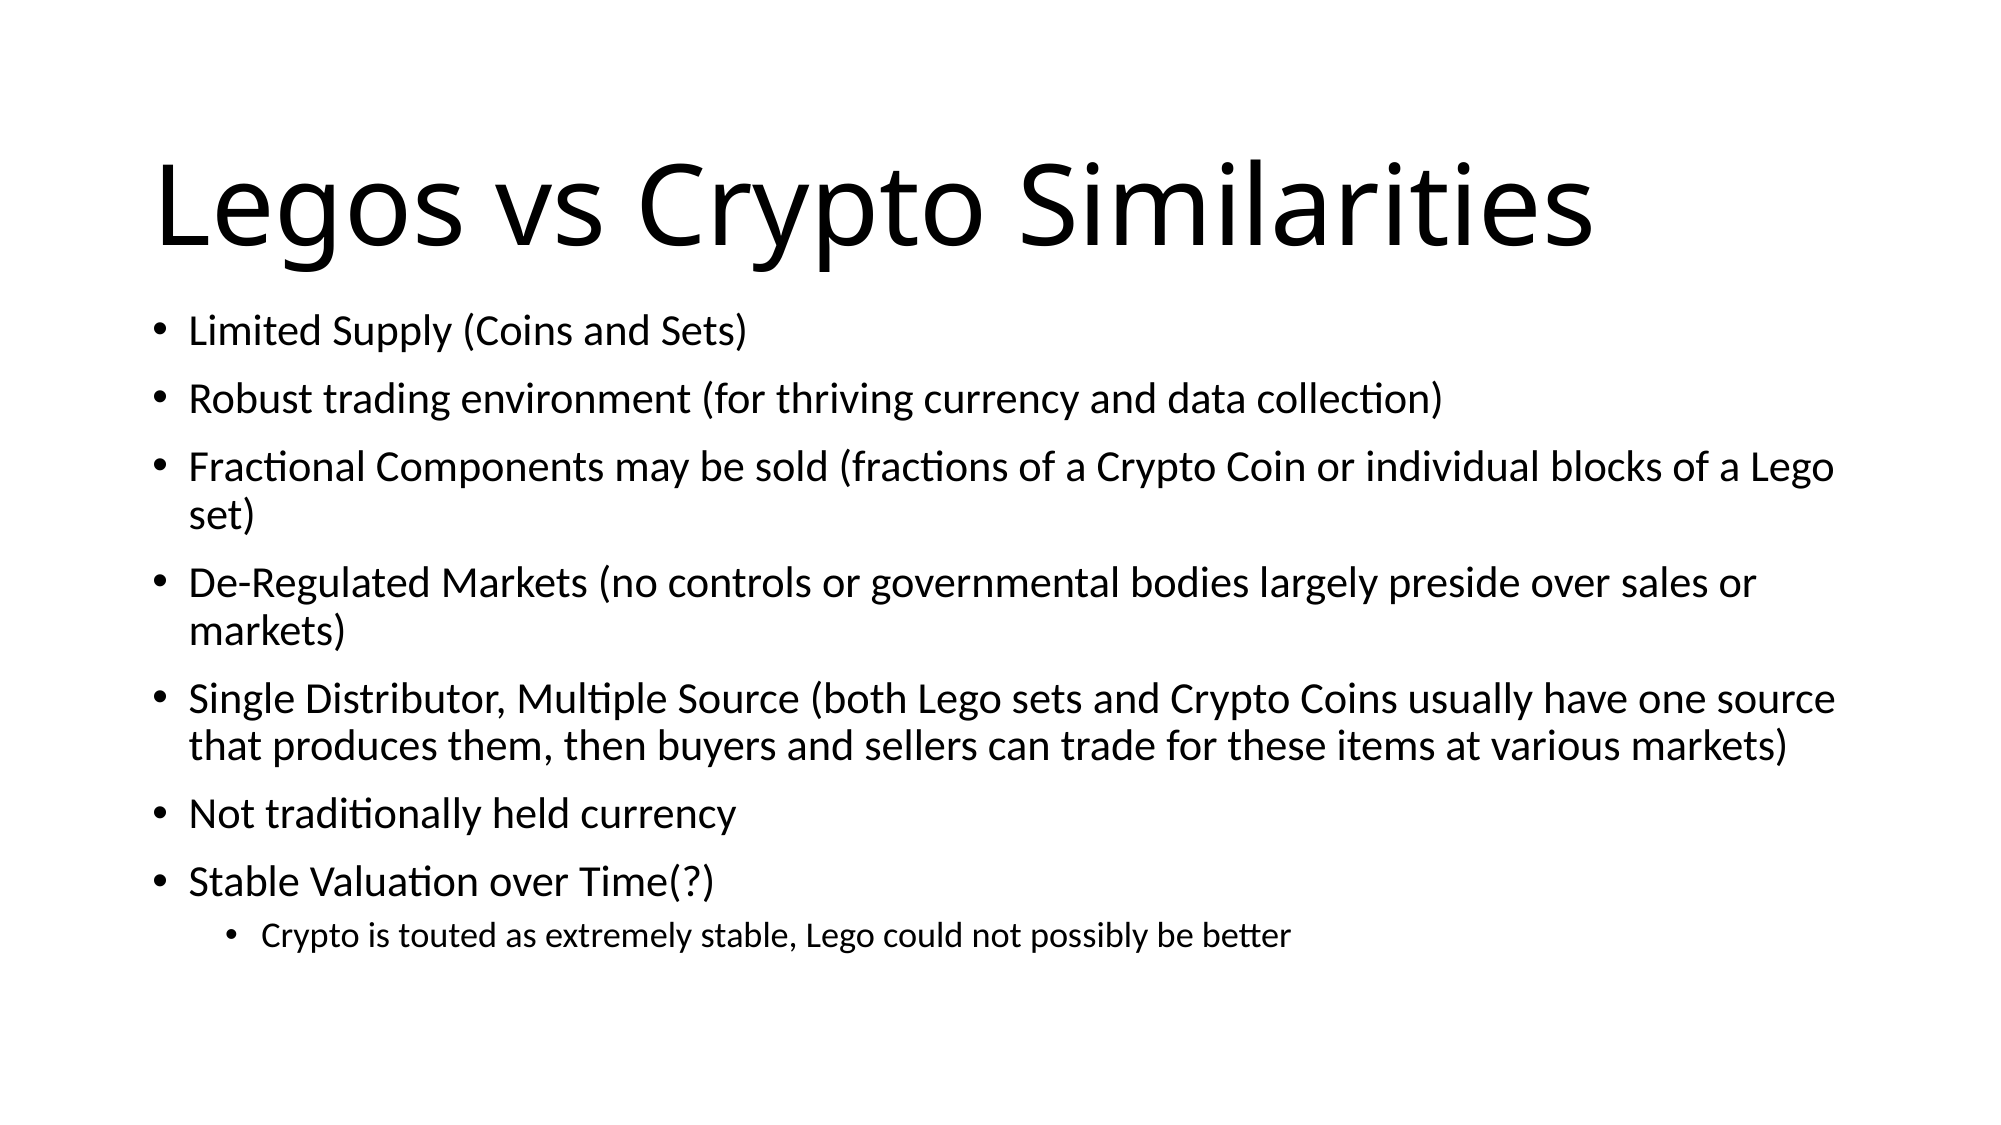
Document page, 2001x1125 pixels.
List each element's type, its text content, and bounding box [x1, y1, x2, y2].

list Limited Supply (Coins and Sets) Robust trading environment (for thriving currency and data collection) Fractional Components may be sold (fractions of a Crypto Coin or individual blocks of a Lego set) De-Regulated Markets (no controls or governmental bodies largely preside over sales or markets) Single Distributor, Multiple Source (both Lego sets and Crypto Coins usually have one source that produces them, then buyers and sellers can trade for these items at various markets) Not traditionally held currency Stable Valuation over Time(?) Crypto is touted as extremely stable, Lego could not possibly be better [137, 299, 1863, 1014]
title Legos vs Crypto Similarities [137, 59, 1863, 278]
